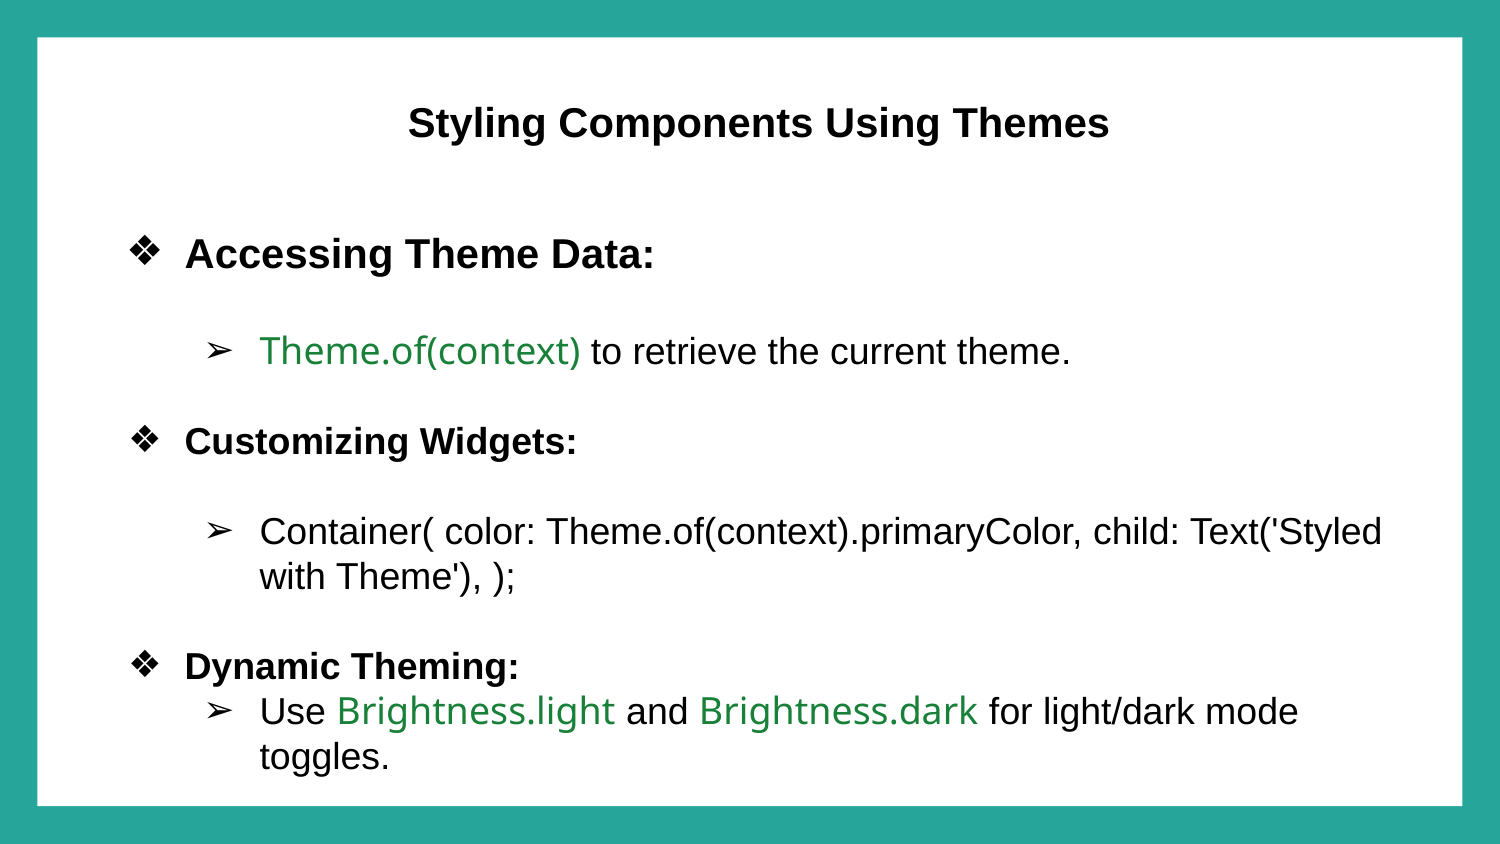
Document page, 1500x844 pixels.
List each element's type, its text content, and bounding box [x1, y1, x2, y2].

title Styling Components Using Themes [49, 54, 1470, 194]
text_box Accessing Theme Data: Theme.of(context) to retrieve the current theme. Customizing Widgets: Container( color: Theme.of(context).primaryColor, child: Text('Styled with Theme'), ); Dynamic Theming: Use Brightness.light and Brightness.dark for light/dark mode toggles. [94, 211, 1399, 805]
